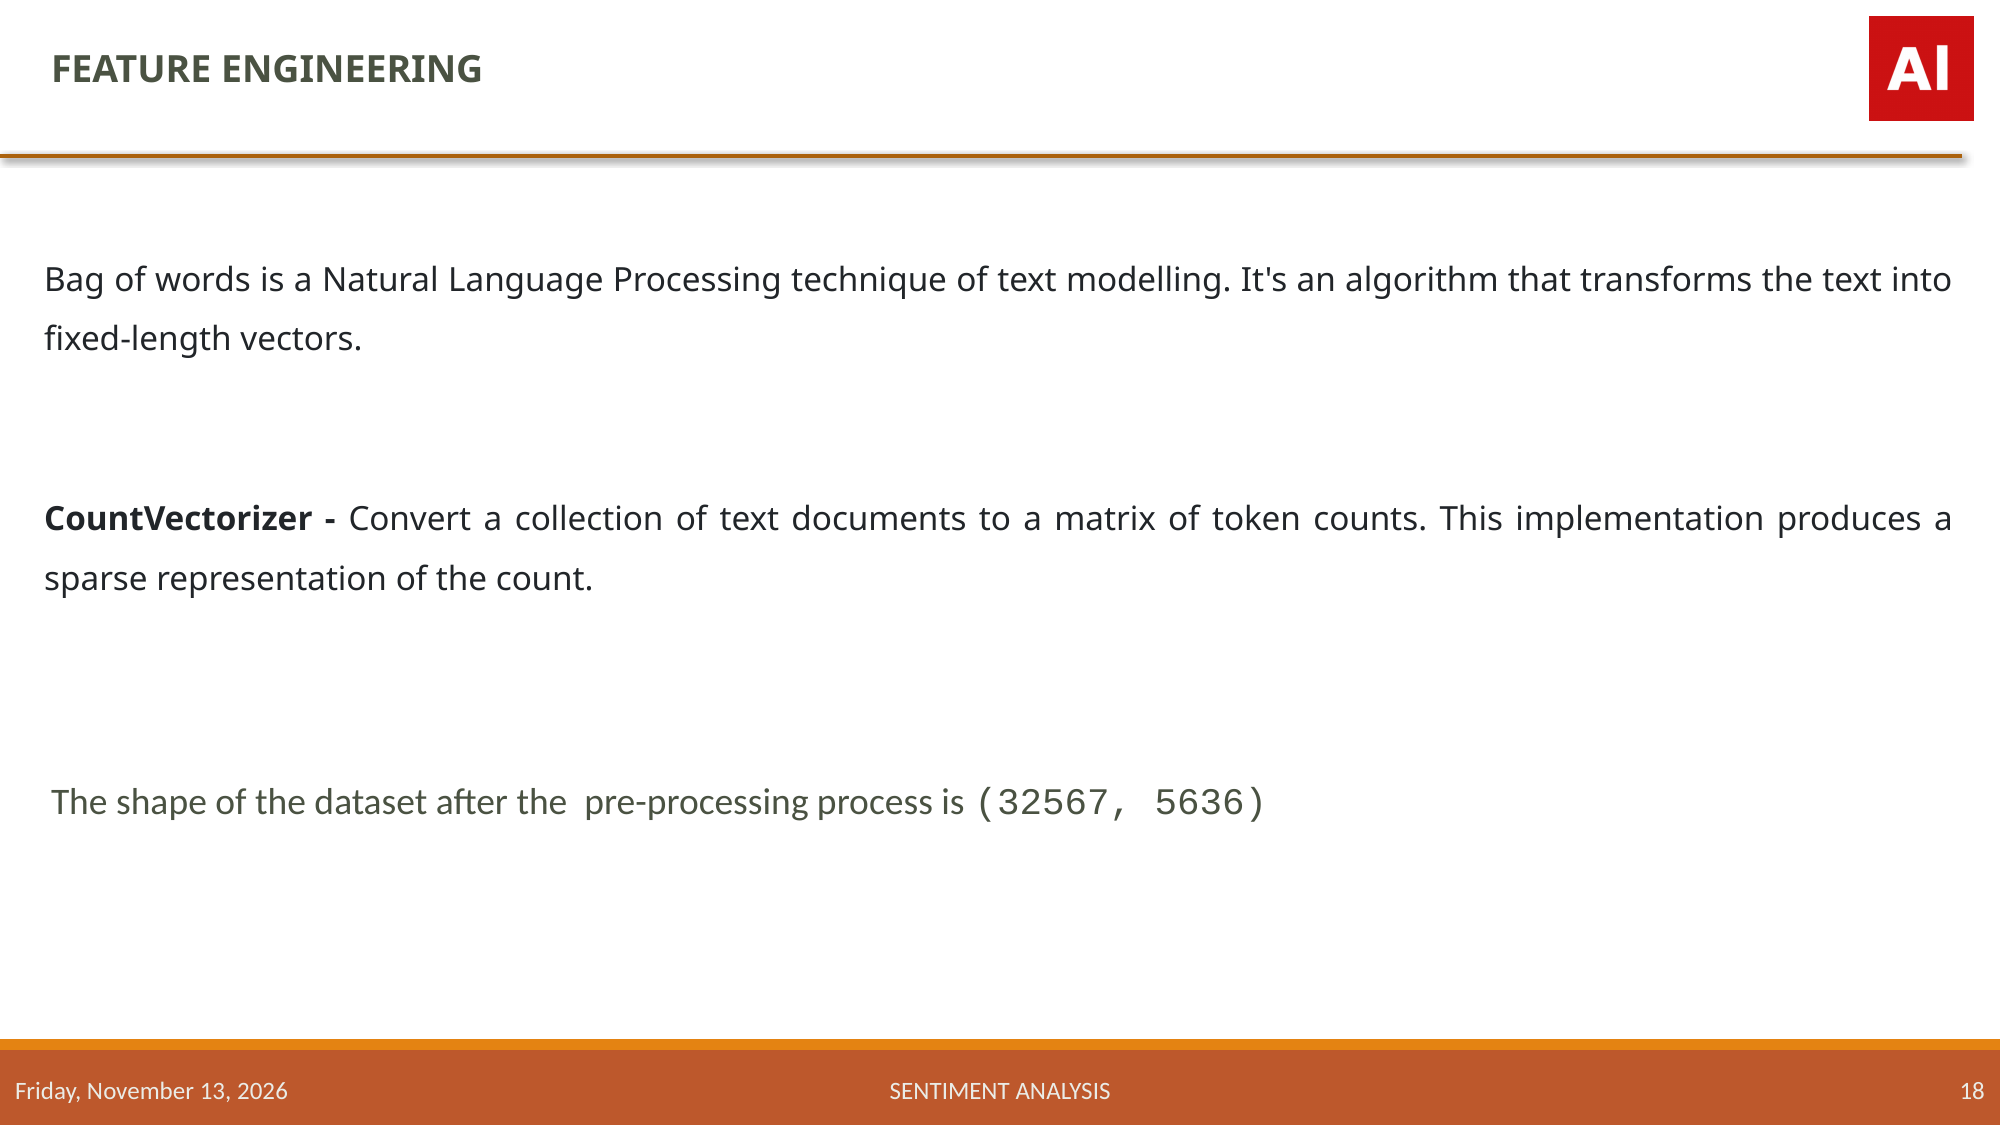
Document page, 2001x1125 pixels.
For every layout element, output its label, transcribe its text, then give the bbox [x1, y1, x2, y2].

text_box The shape of the dataset after the pre-processing process is (32567, 5636) [36, 769, 1587, 830]
slide_number 18 [1784, 1059, 2000, 1120]
picture [1869, 16, 1974, 121]
footer SENTIMENT ANALYSIS [604, 1059, 1396, 1120]
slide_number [0, 1059, 406, 1120]
text_box Bag of words is a Natural Language Processing technique of text modelling. It's an algorithm that transforms the text into fixed-length vectors. CountVectorizer - Convert a collection of text documents to a matrix of token counts. This implementation produces a sparse representation of the count. [29, 230, 1971, 605]
text_box FEATURE ENGINEERING [36, 37, 605, 98]
